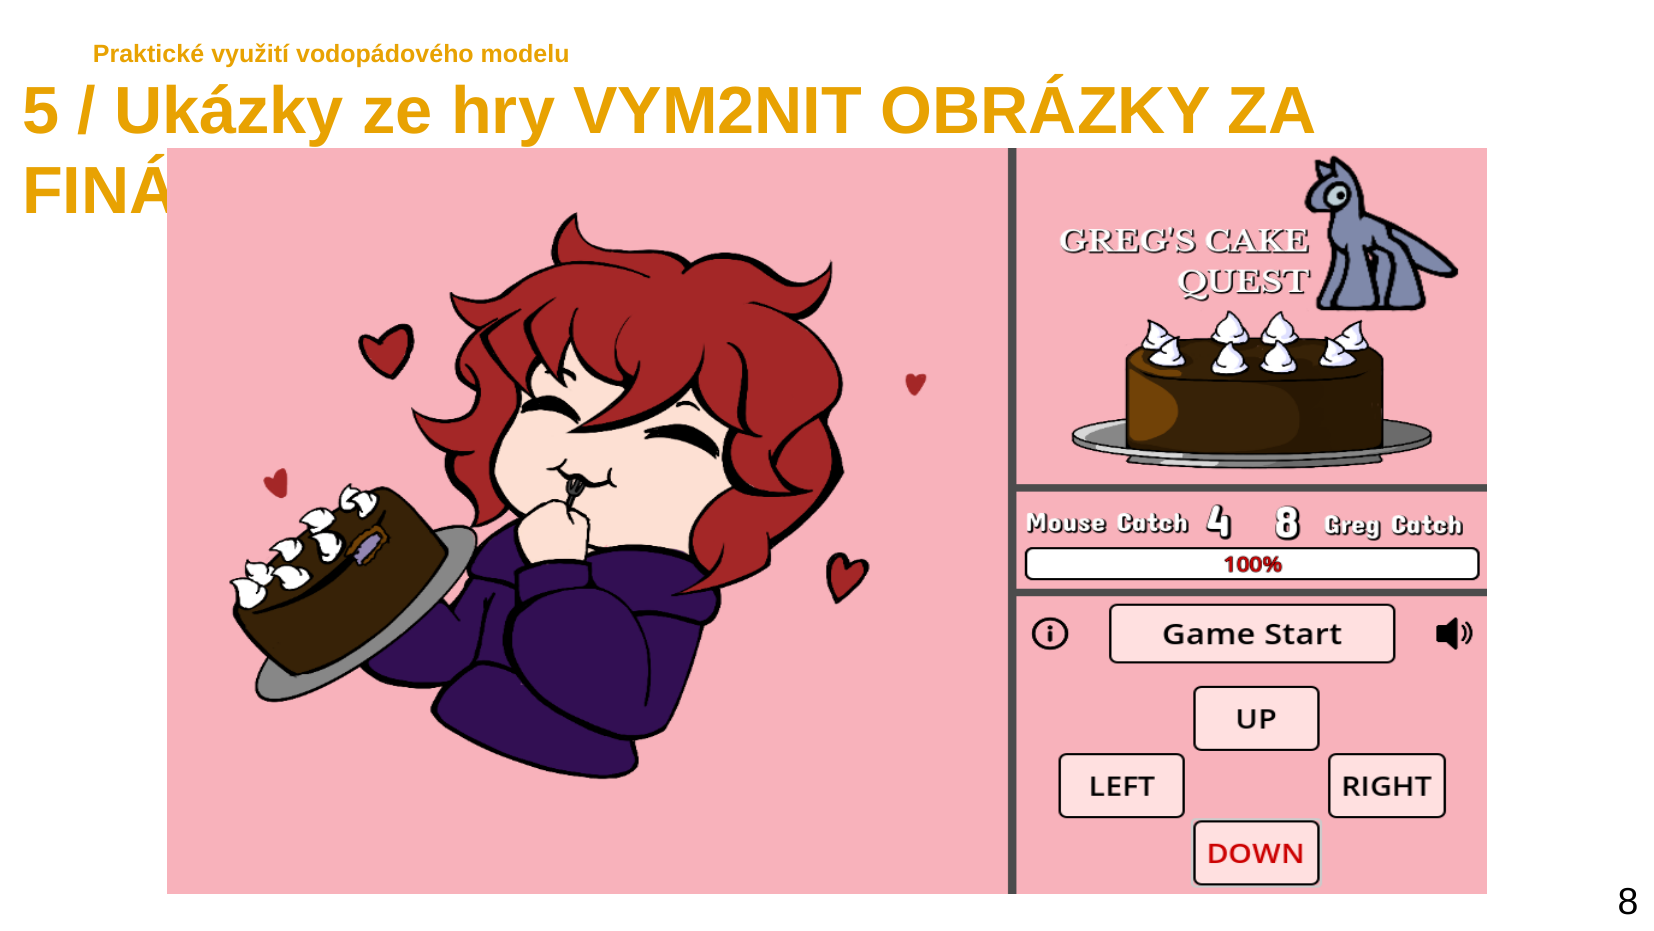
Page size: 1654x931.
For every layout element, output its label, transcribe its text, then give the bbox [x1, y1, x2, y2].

text_box Praktické využití vodopádového modelu [92, 37, 1581, 68]
picture [166, 147, 1487, 894]
text_box 5 / Ukázky ze hry VYM2NIT OBRÁZKY ZA FINÁLNMÍ [22, 67, 1537, 228]
text_box 8 [1602, 869, 1654, 930]
